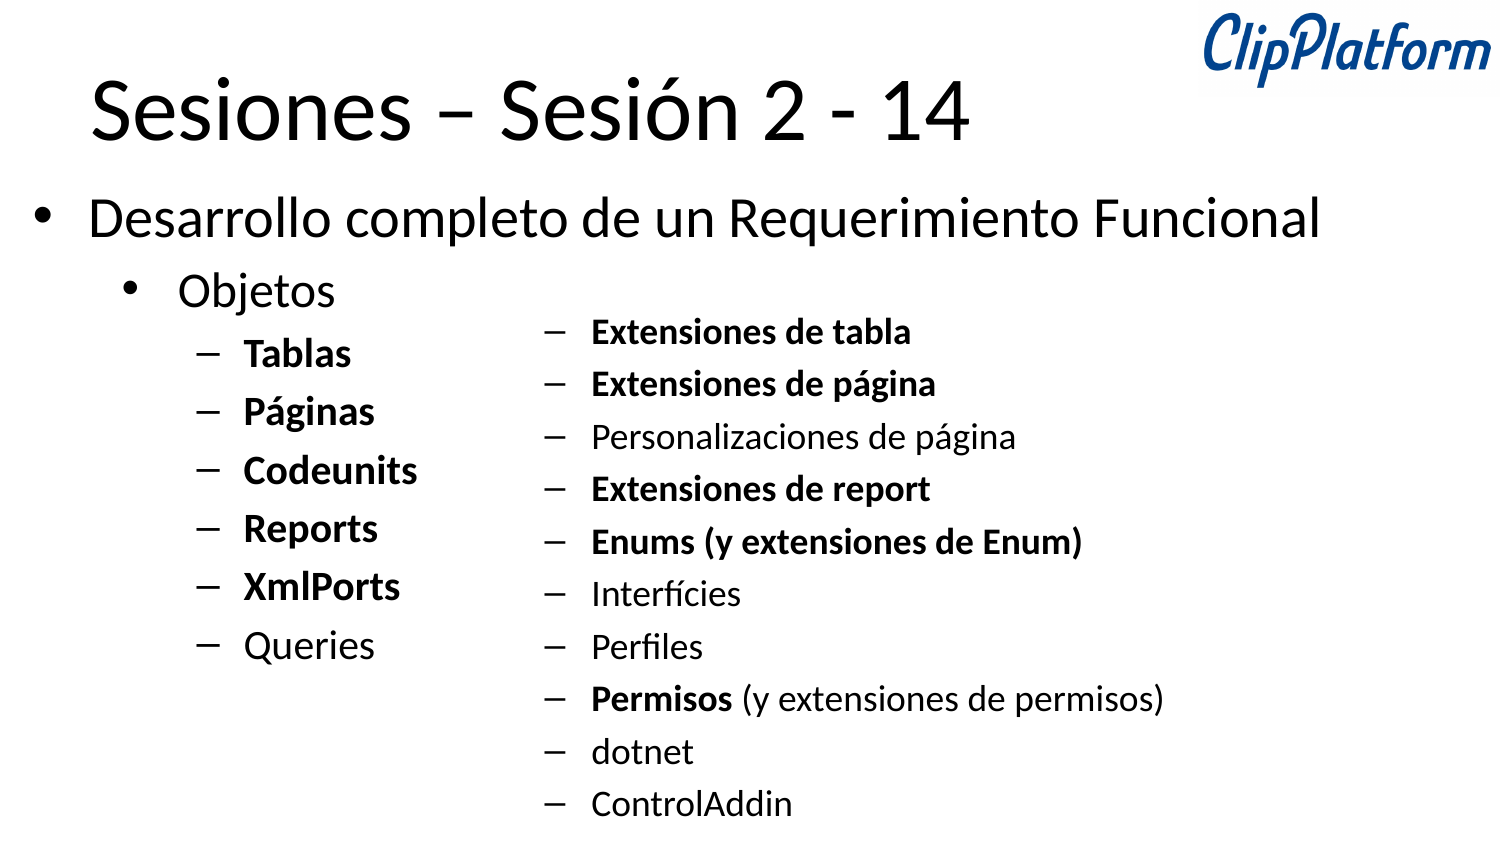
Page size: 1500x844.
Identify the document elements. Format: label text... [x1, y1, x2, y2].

picture [1198, 0, 1500, 98]
text_box Extensiones de tabla Extensiones de página Personalizaciones de página Extensiones de report Enums (y extensiones de Enum) Interfícies Perfiles Permisos (y extensiones de permisos) dotnet ControlAddin [453, 245, 1461, 844]
title Sesiones – Sesión 2 - 14 [75, 33, 1425, 170]
text_box Objetos Tablas Páginas Codeunits Reports XmlPorts Queries [104, 248, 453, 844]
list Desarrollo completo de un Requerimiento Funcional [16, 170, 1473, 270]
